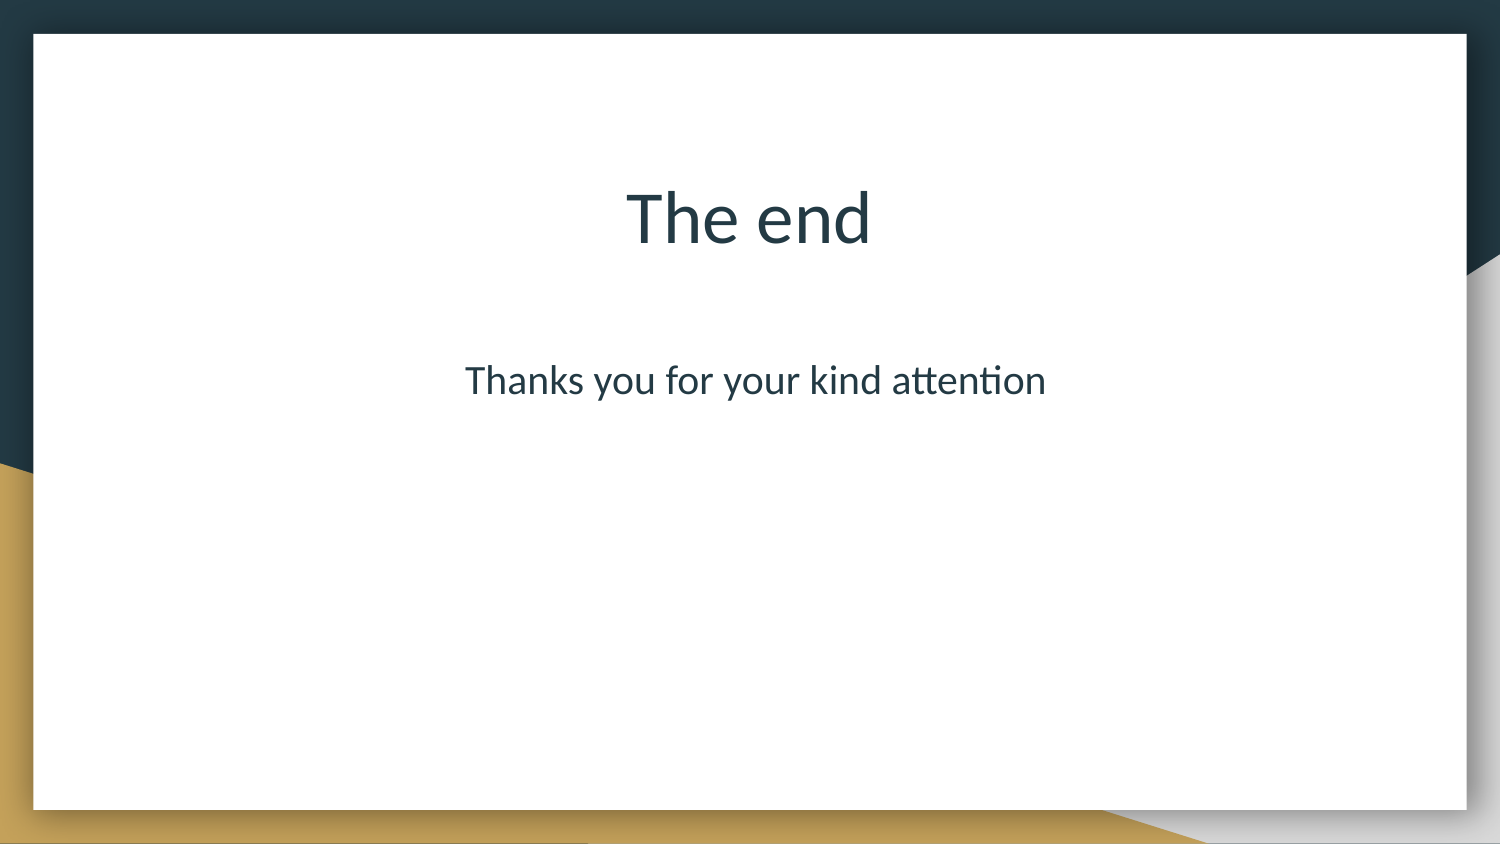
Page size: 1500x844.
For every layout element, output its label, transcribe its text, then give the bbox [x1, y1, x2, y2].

list Thanks you for your kind attention [140, 330, 1372, 733]
title The end [134, 139, 1366, 297]
